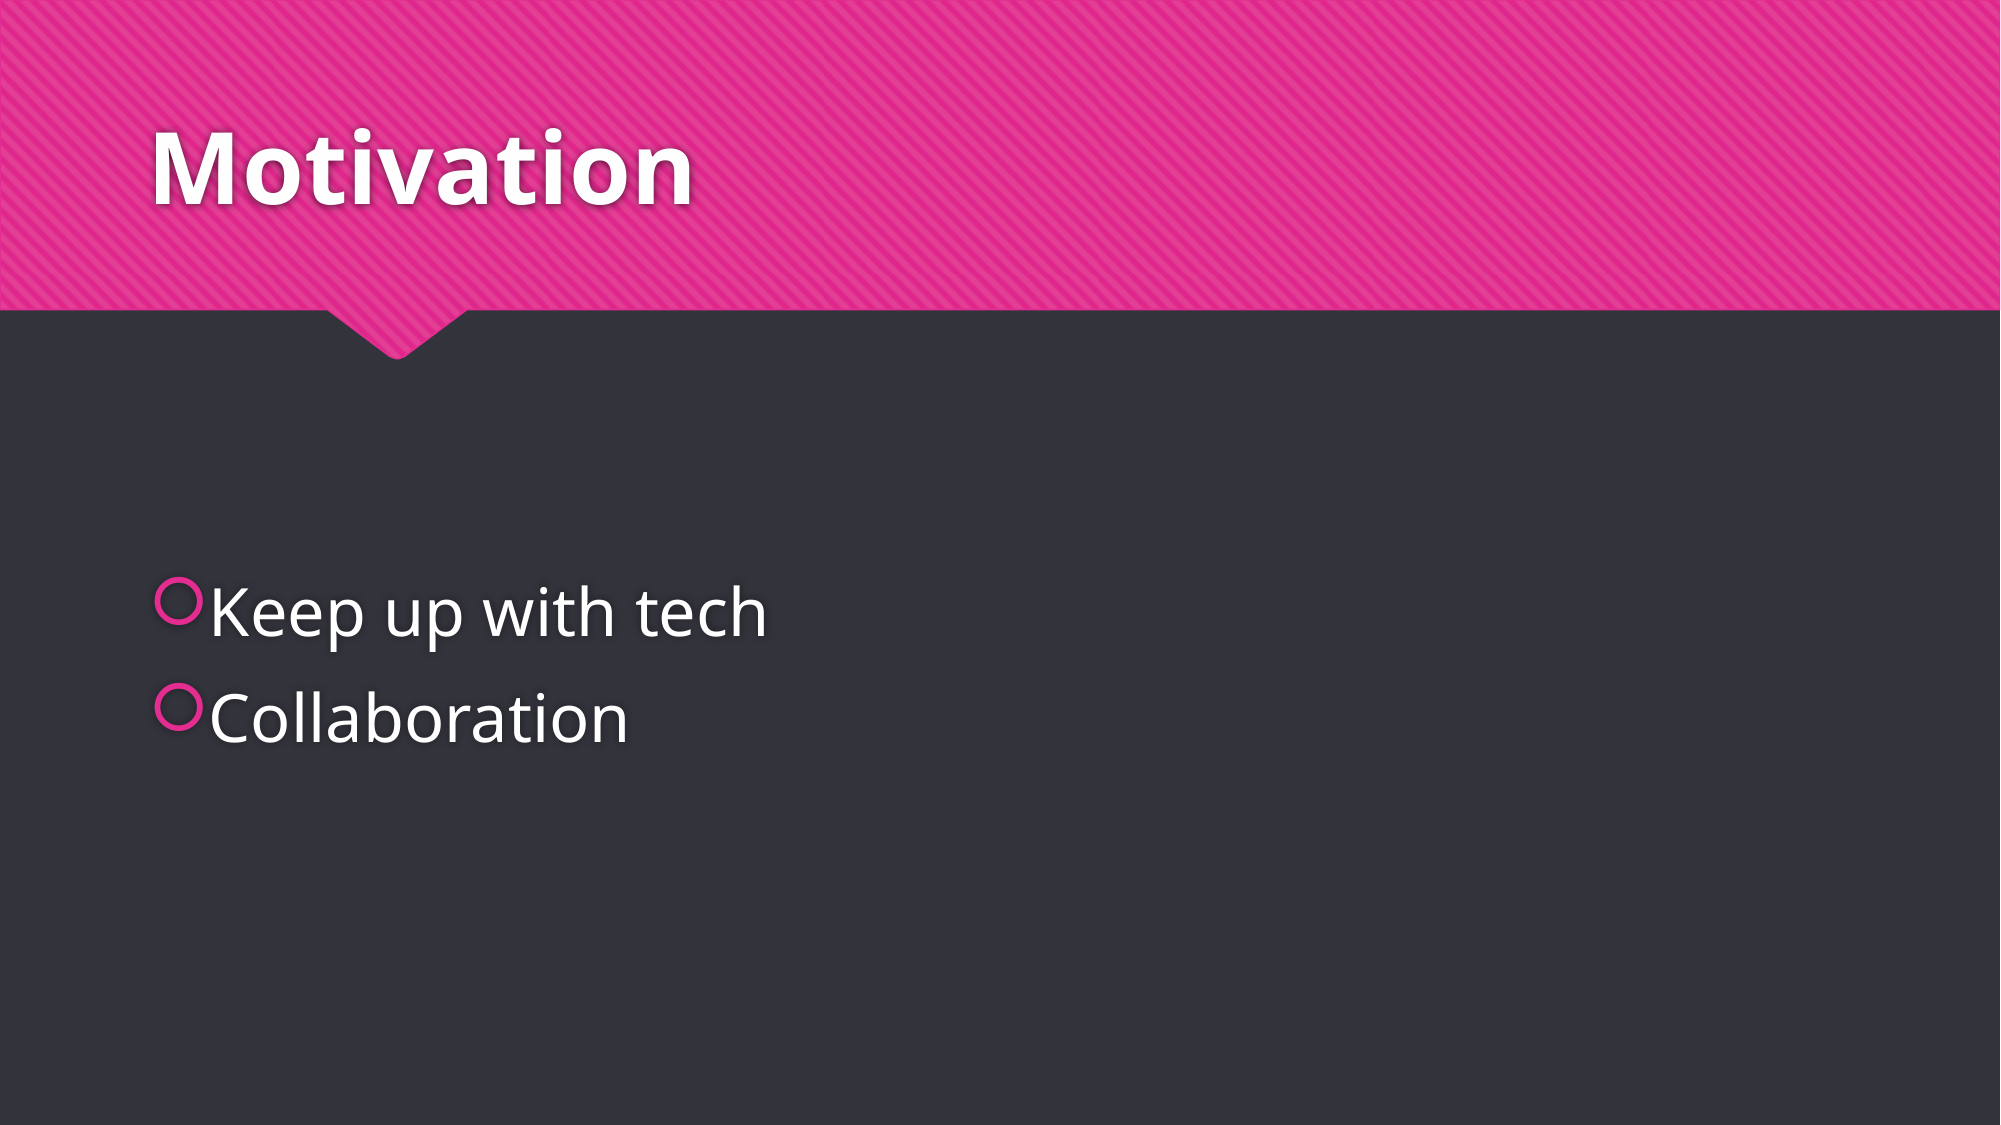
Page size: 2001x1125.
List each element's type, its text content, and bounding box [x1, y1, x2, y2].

list Keep up with tech Collaboration [134, 364, 1866, 962]
title Motivation [132, 73, 1868, 233]
